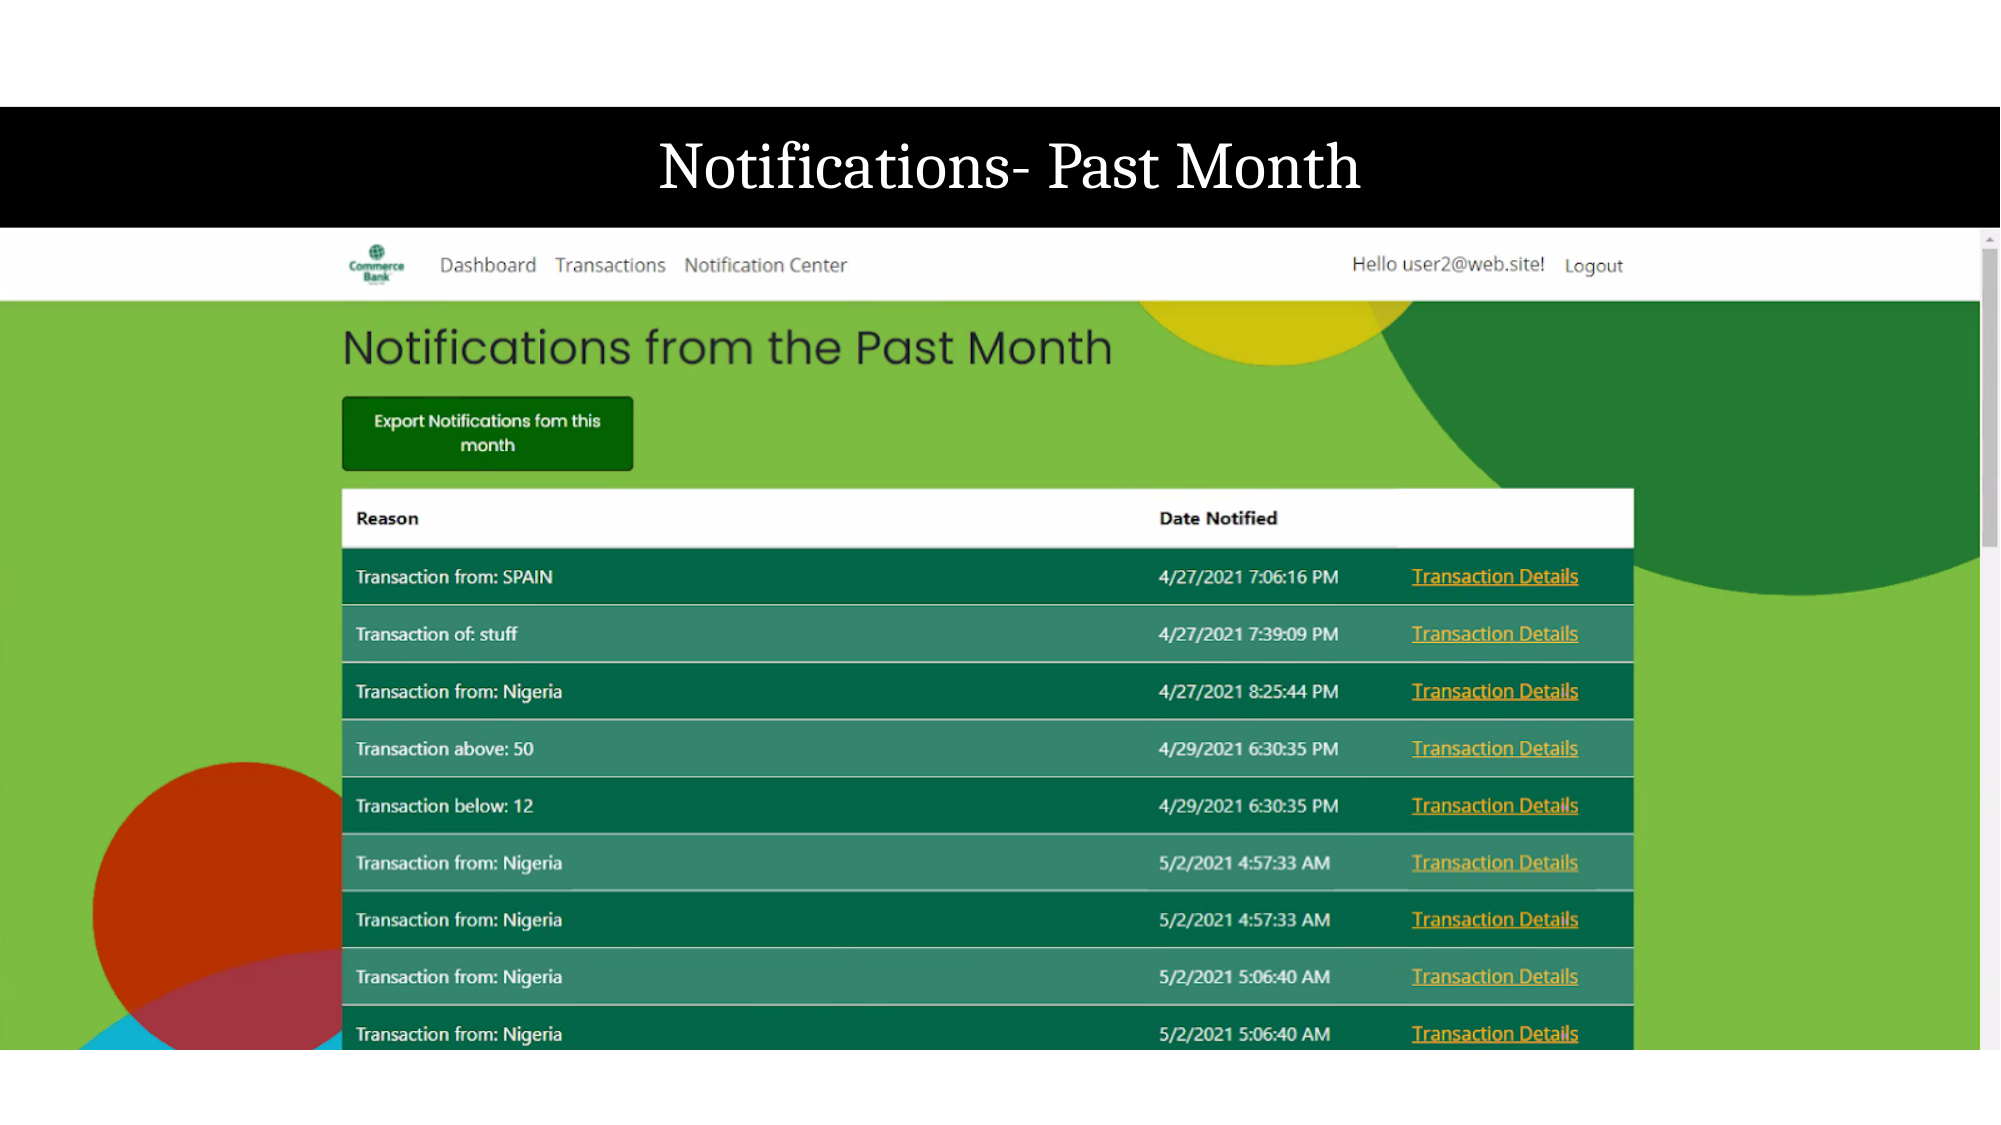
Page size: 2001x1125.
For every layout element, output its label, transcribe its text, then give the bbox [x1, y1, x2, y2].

title Notifications- Past Month [91, 105, 1931, 228]
text_box [0, 106, 2000, 229]
picture [0, 229, 2000, 1050]
